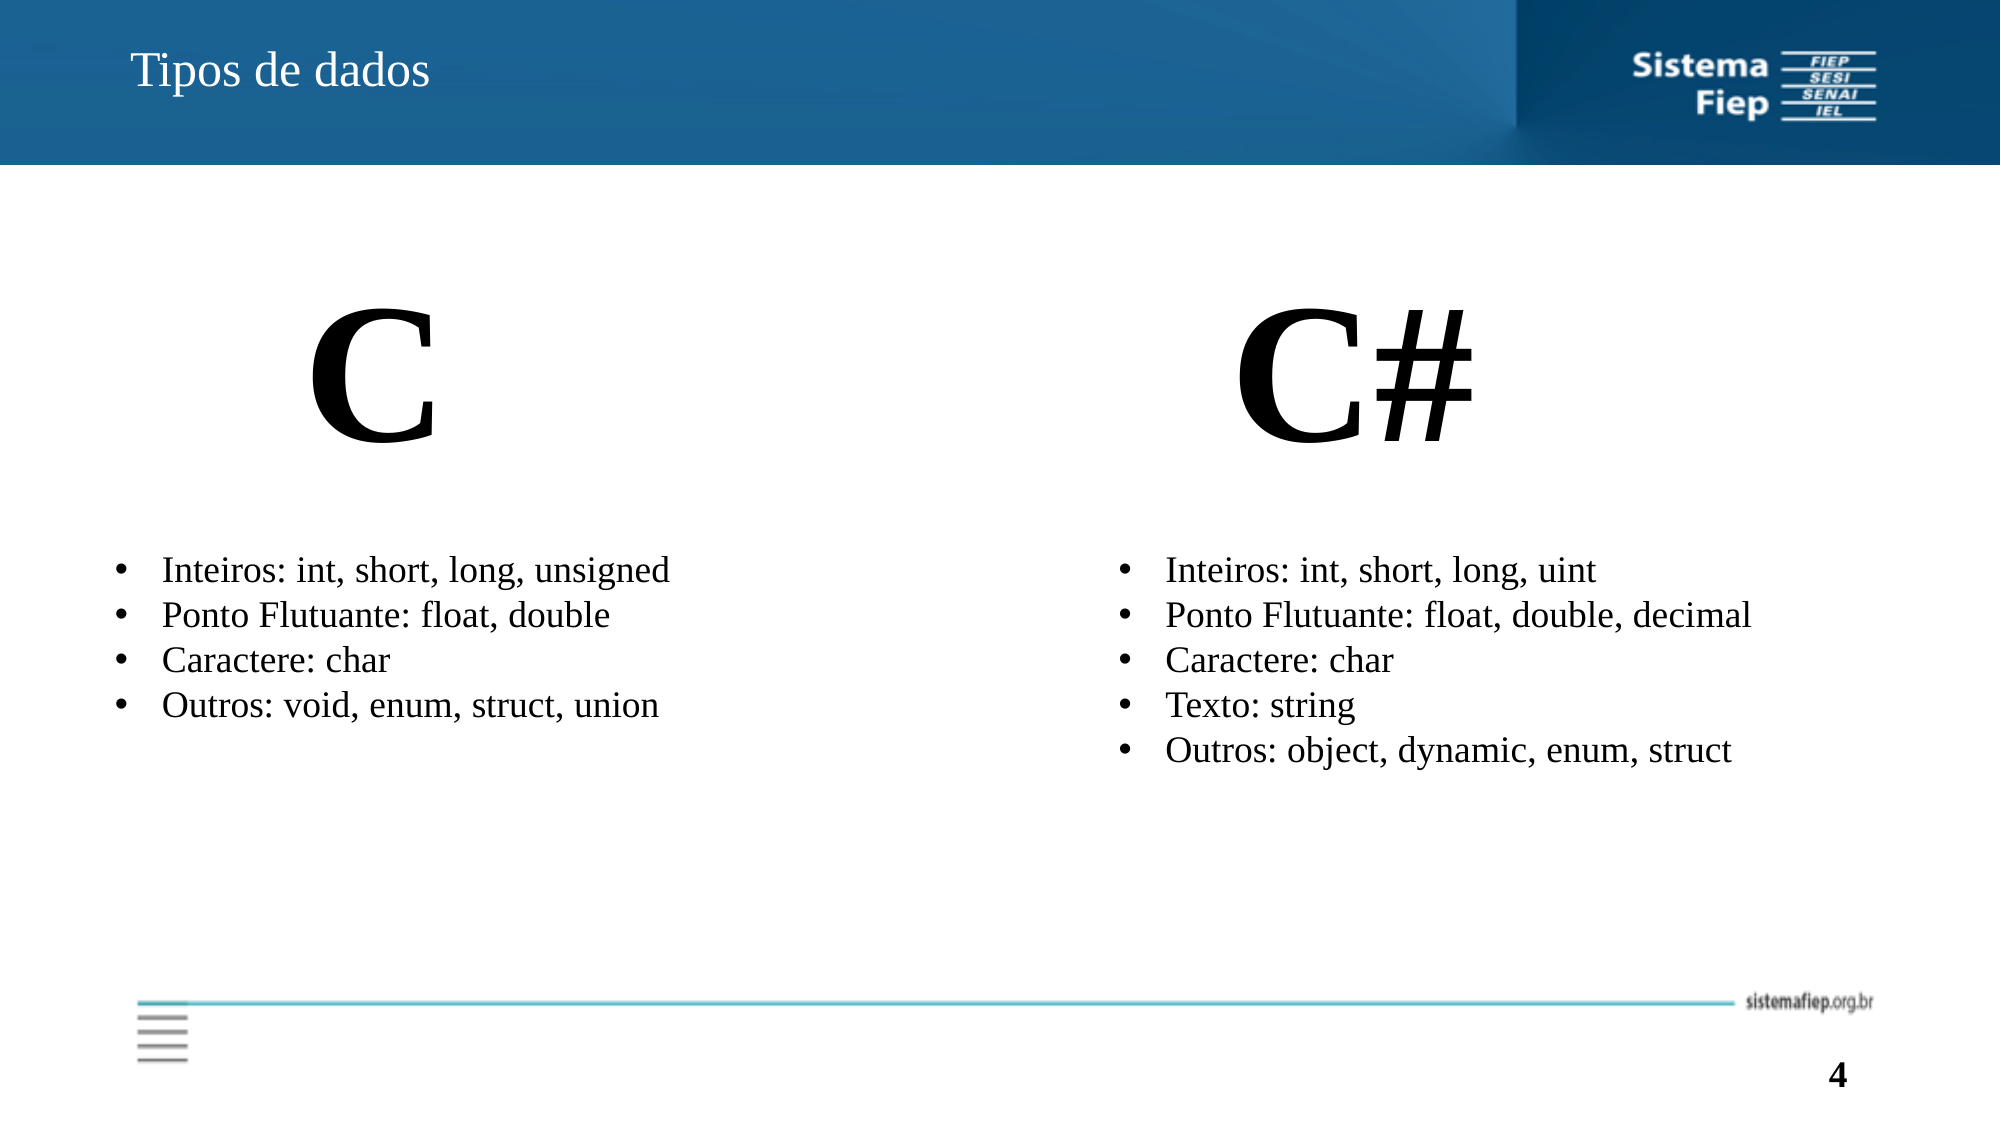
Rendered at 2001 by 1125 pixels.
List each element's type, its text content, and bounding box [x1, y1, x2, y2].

text_box C [288, 173, 348, 489]
picture [0, 967, 2000, 1125]
text_box Inteiros: int, short, long, unsigned Ponto Flutuante: float, double Caractere: char Outros: void, enum, struct, union [100, 538, 708, 733]
text_box C# [1215, 234, 1539, 490]
picture [0, 0, 2000, 165]
text_box Inteiros: int, short, long, uint Ponto Flutuante: float, double, decimal Caractere: char Texto: string Outros: object, dynamic, enum, struct [1103, 538, 1768, 778]
